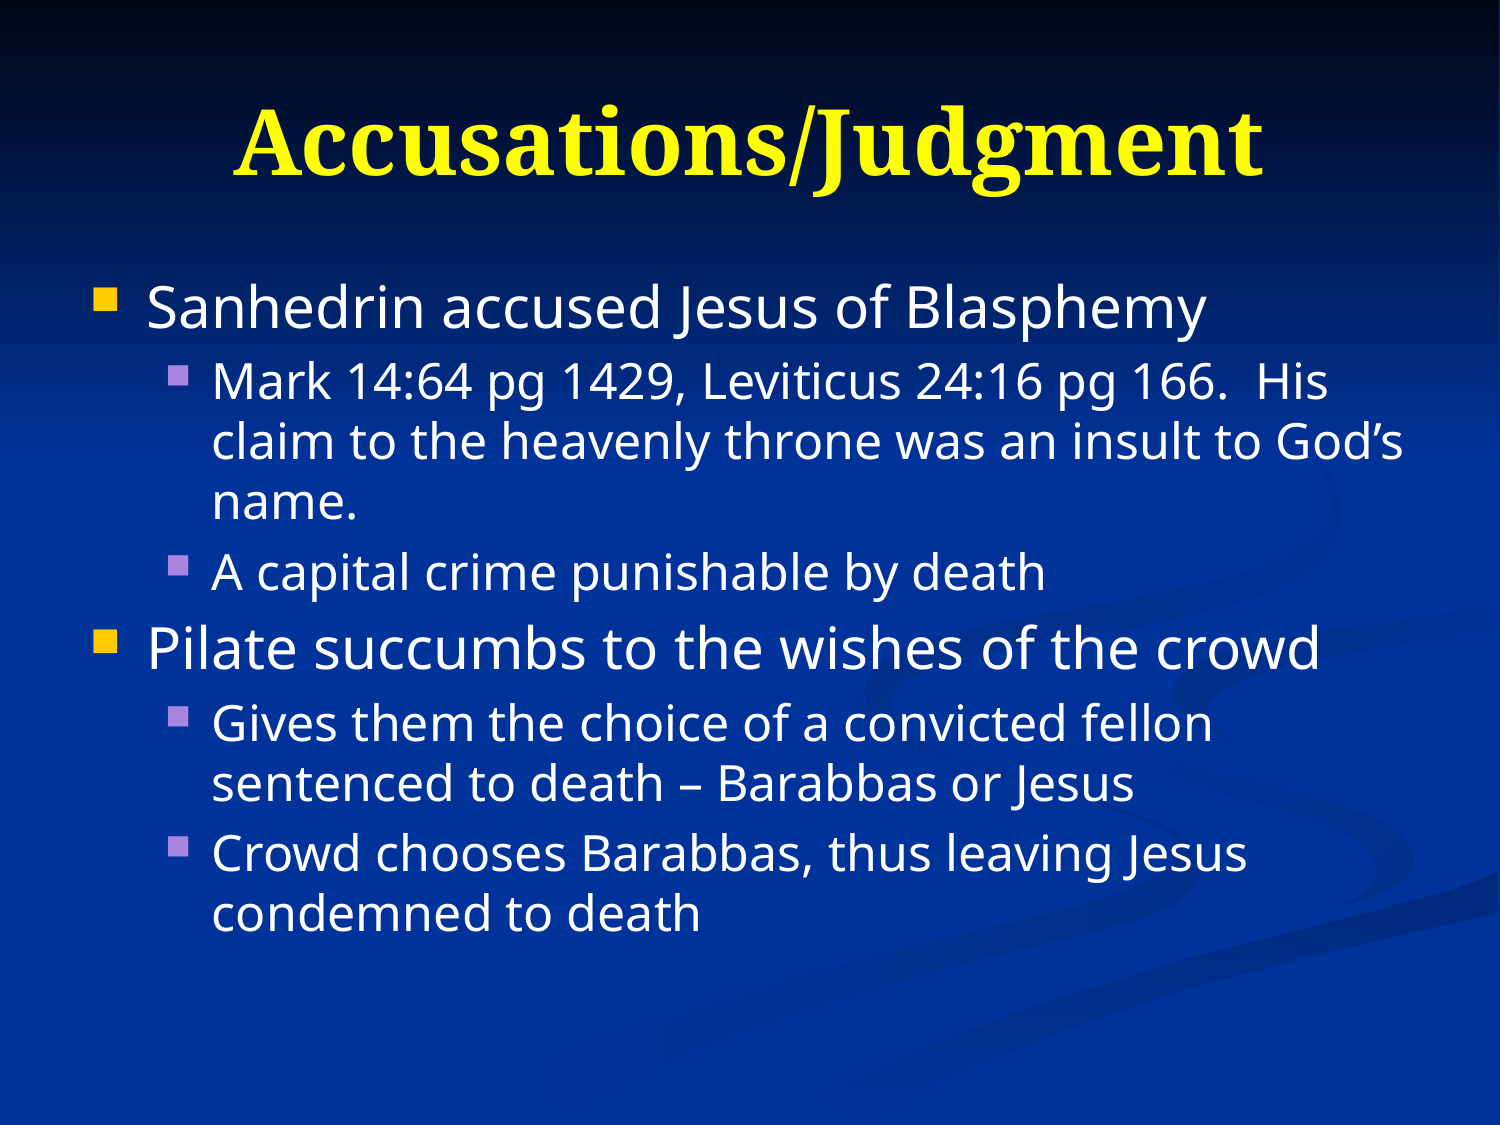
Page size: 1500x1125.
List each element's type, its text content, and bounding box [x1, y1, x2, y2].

list Sanhedrin accused Jesus of Blasphemy Mark 14:64 pg 1429, Leviticus 24:16 pg 166. His claim to the heavenly throne was an insult to God’s name. A capital crime punishable by death Pilate succumbs to the wishes of the crowd Gives them the choice of a convicted fellon sentenced to death – Barabbas or Jesus Crowd chooses Barabbas, thus leaving Jesus condemned to death [74, 262, 1426, 1006]
title Accusations/Judgment [74, 44, 1426, 233]
